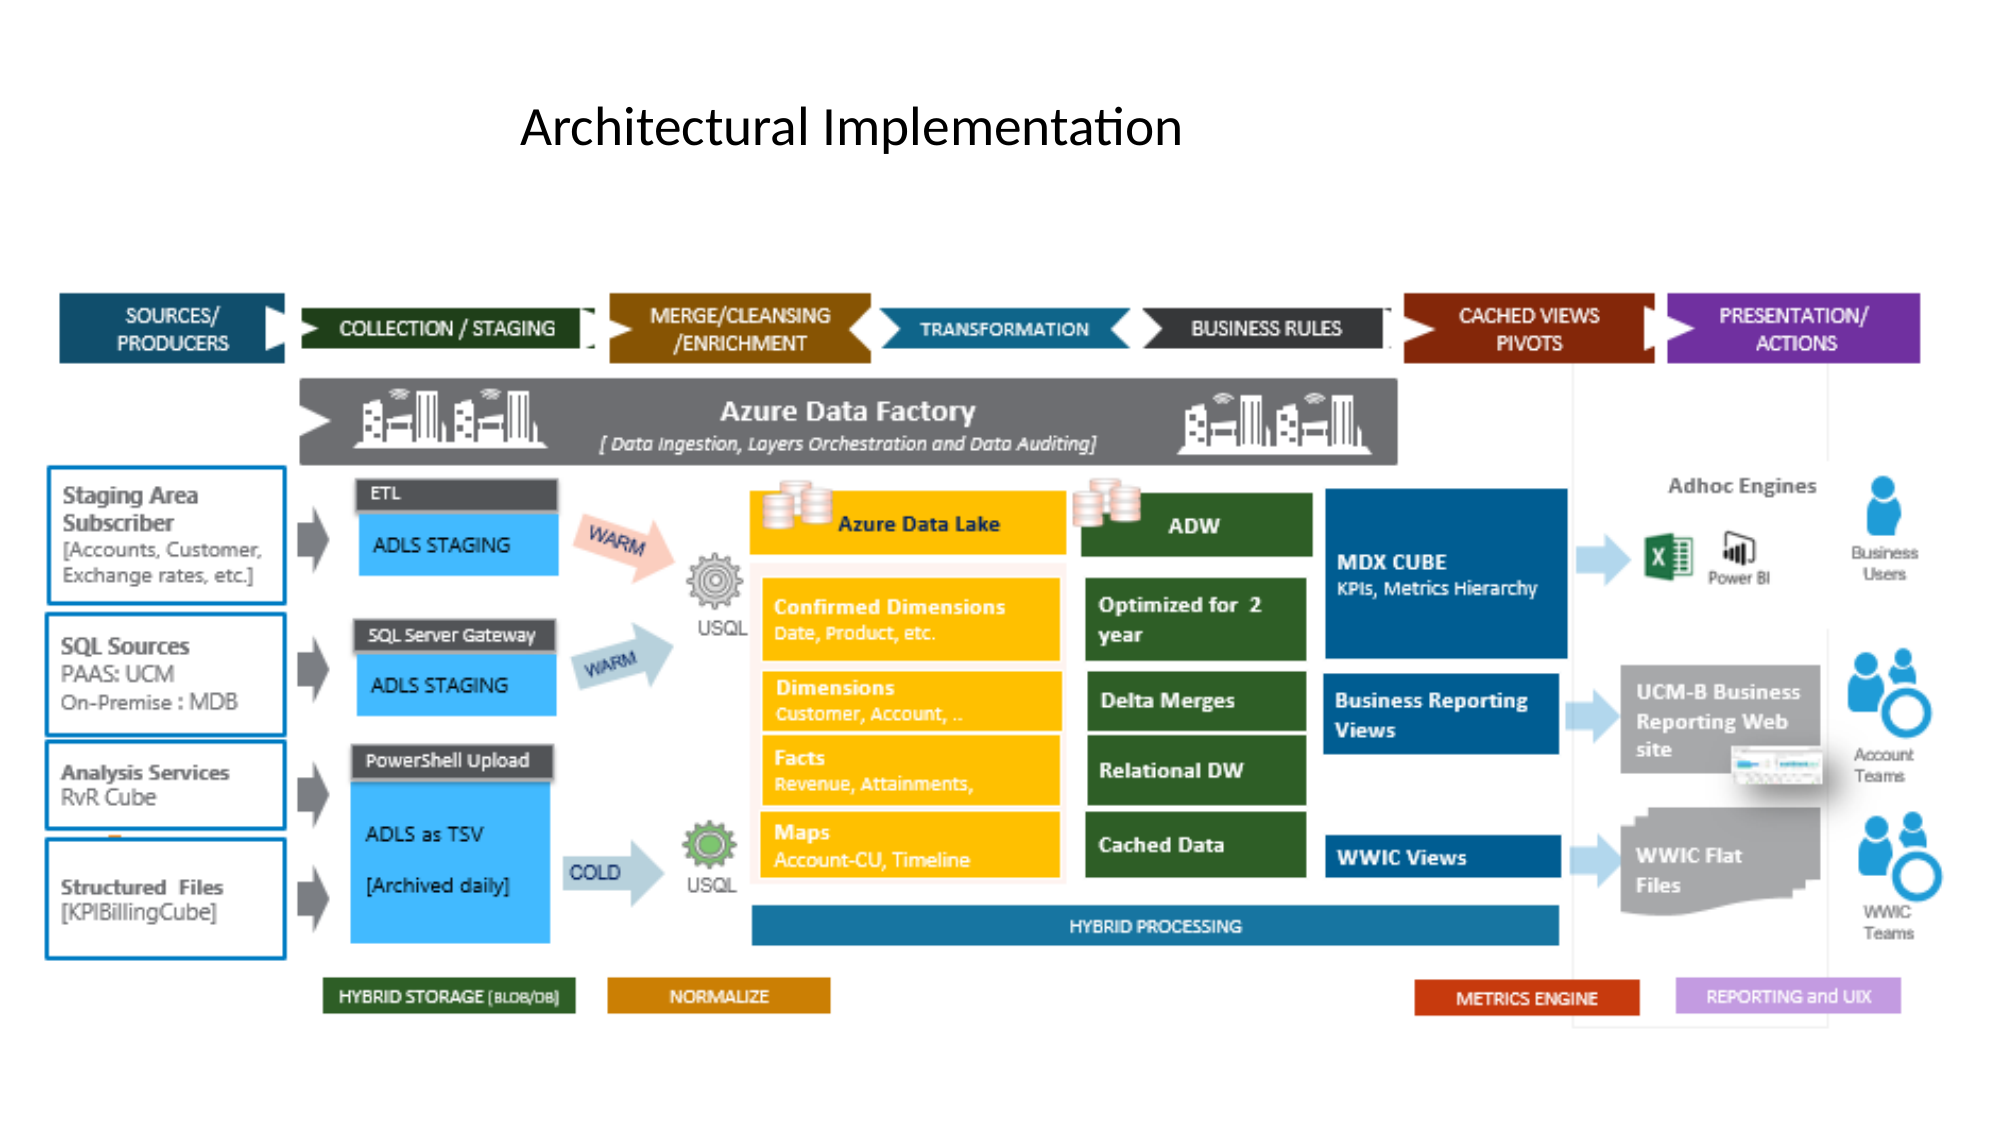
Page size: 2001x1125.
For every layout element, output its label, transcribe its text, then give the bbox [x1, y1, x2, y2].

text_box Architectural Implementation [505, 82, 1398, 164]
picture [41, 264, 1959, 1080]
